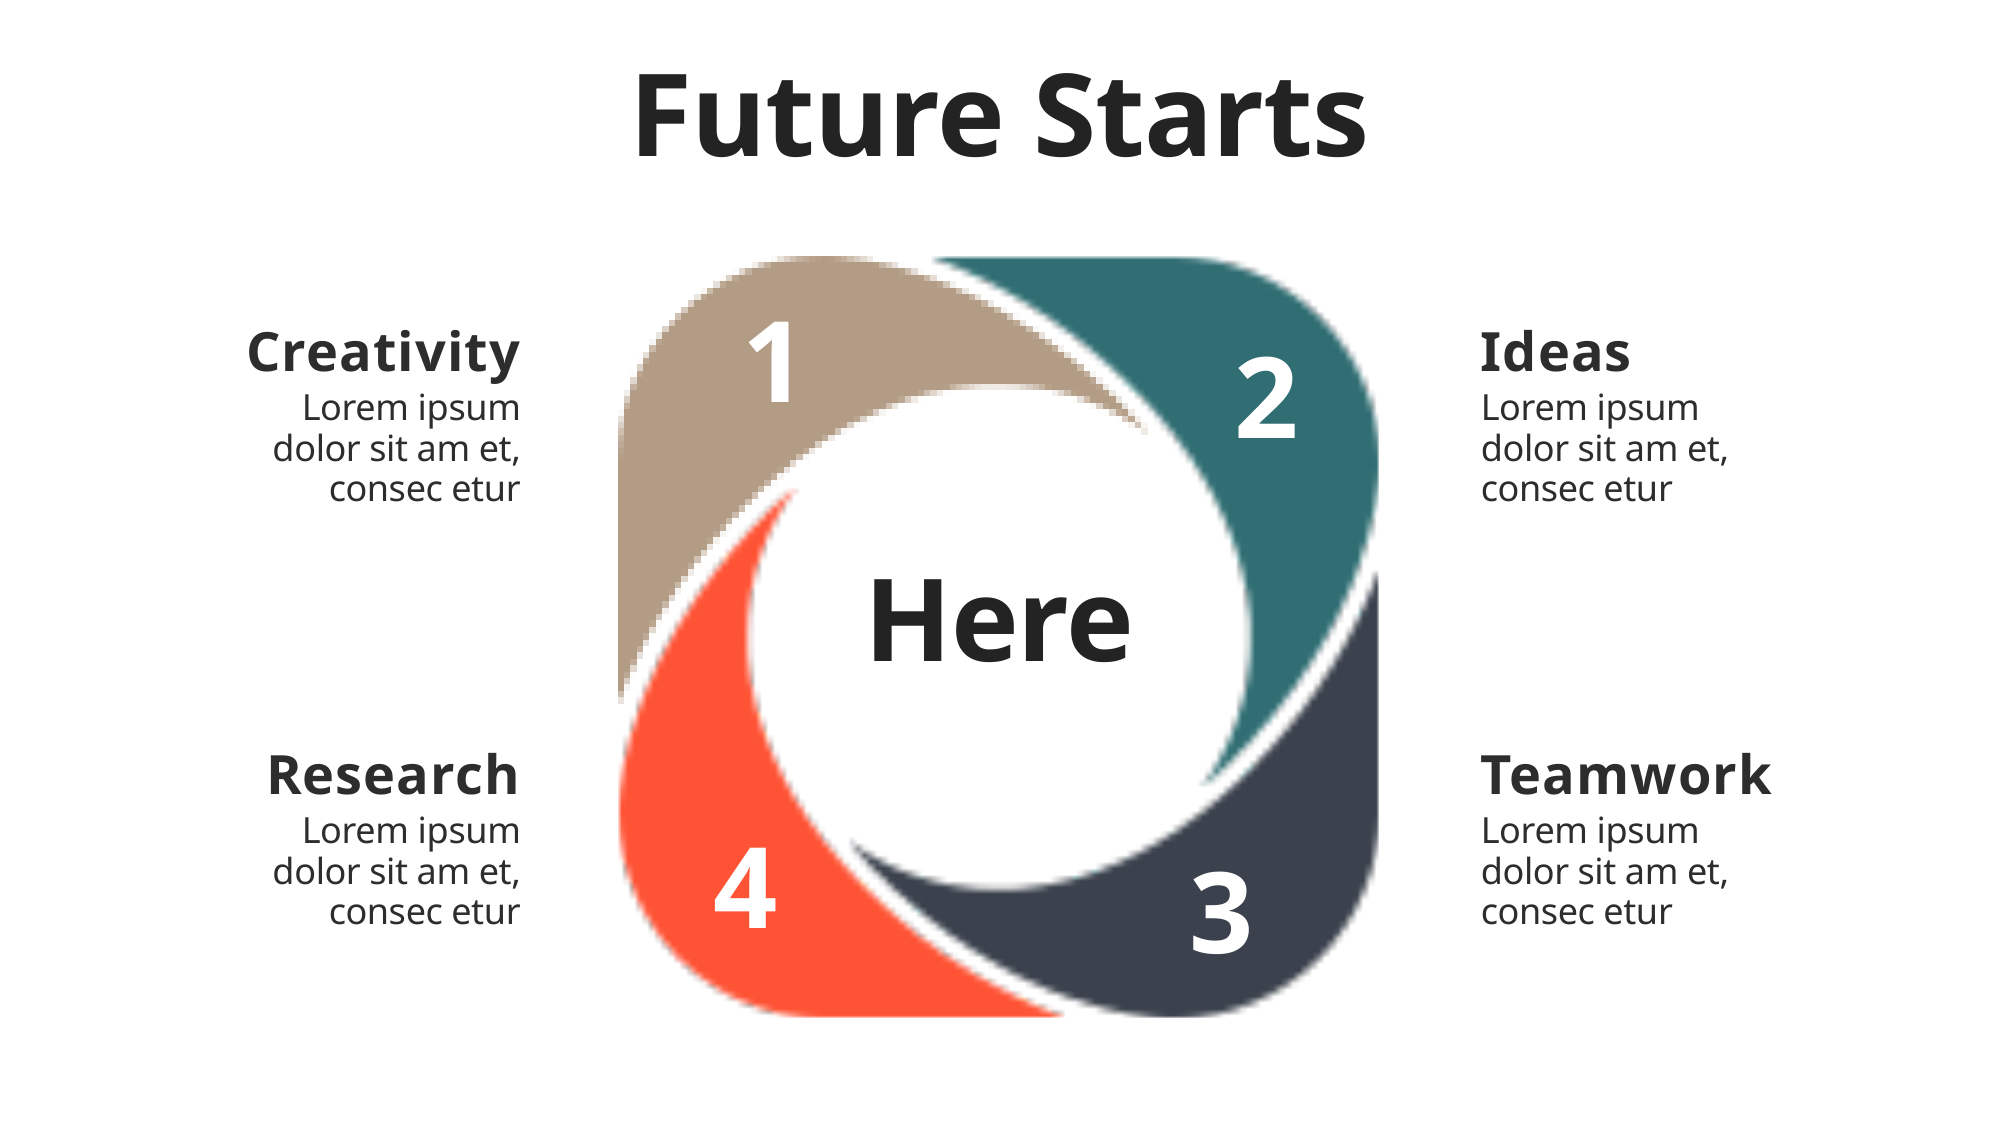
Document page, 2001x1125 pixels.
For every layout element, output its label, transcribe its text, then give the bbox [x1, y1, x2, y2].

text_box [931, 256, 1379, 570]
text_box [193, 304, 521, 508]
text_box Future Starts [548, 41, 1451, 180]
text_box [1480, 727, 1820, 932]
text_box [1480, 304, 1768, 508]
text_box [1070, 570, 1379, 1018]
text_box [617, 487, 1066, 1018]
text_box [617, 256, 929, 487]
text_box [193, 727, 521, 932]
